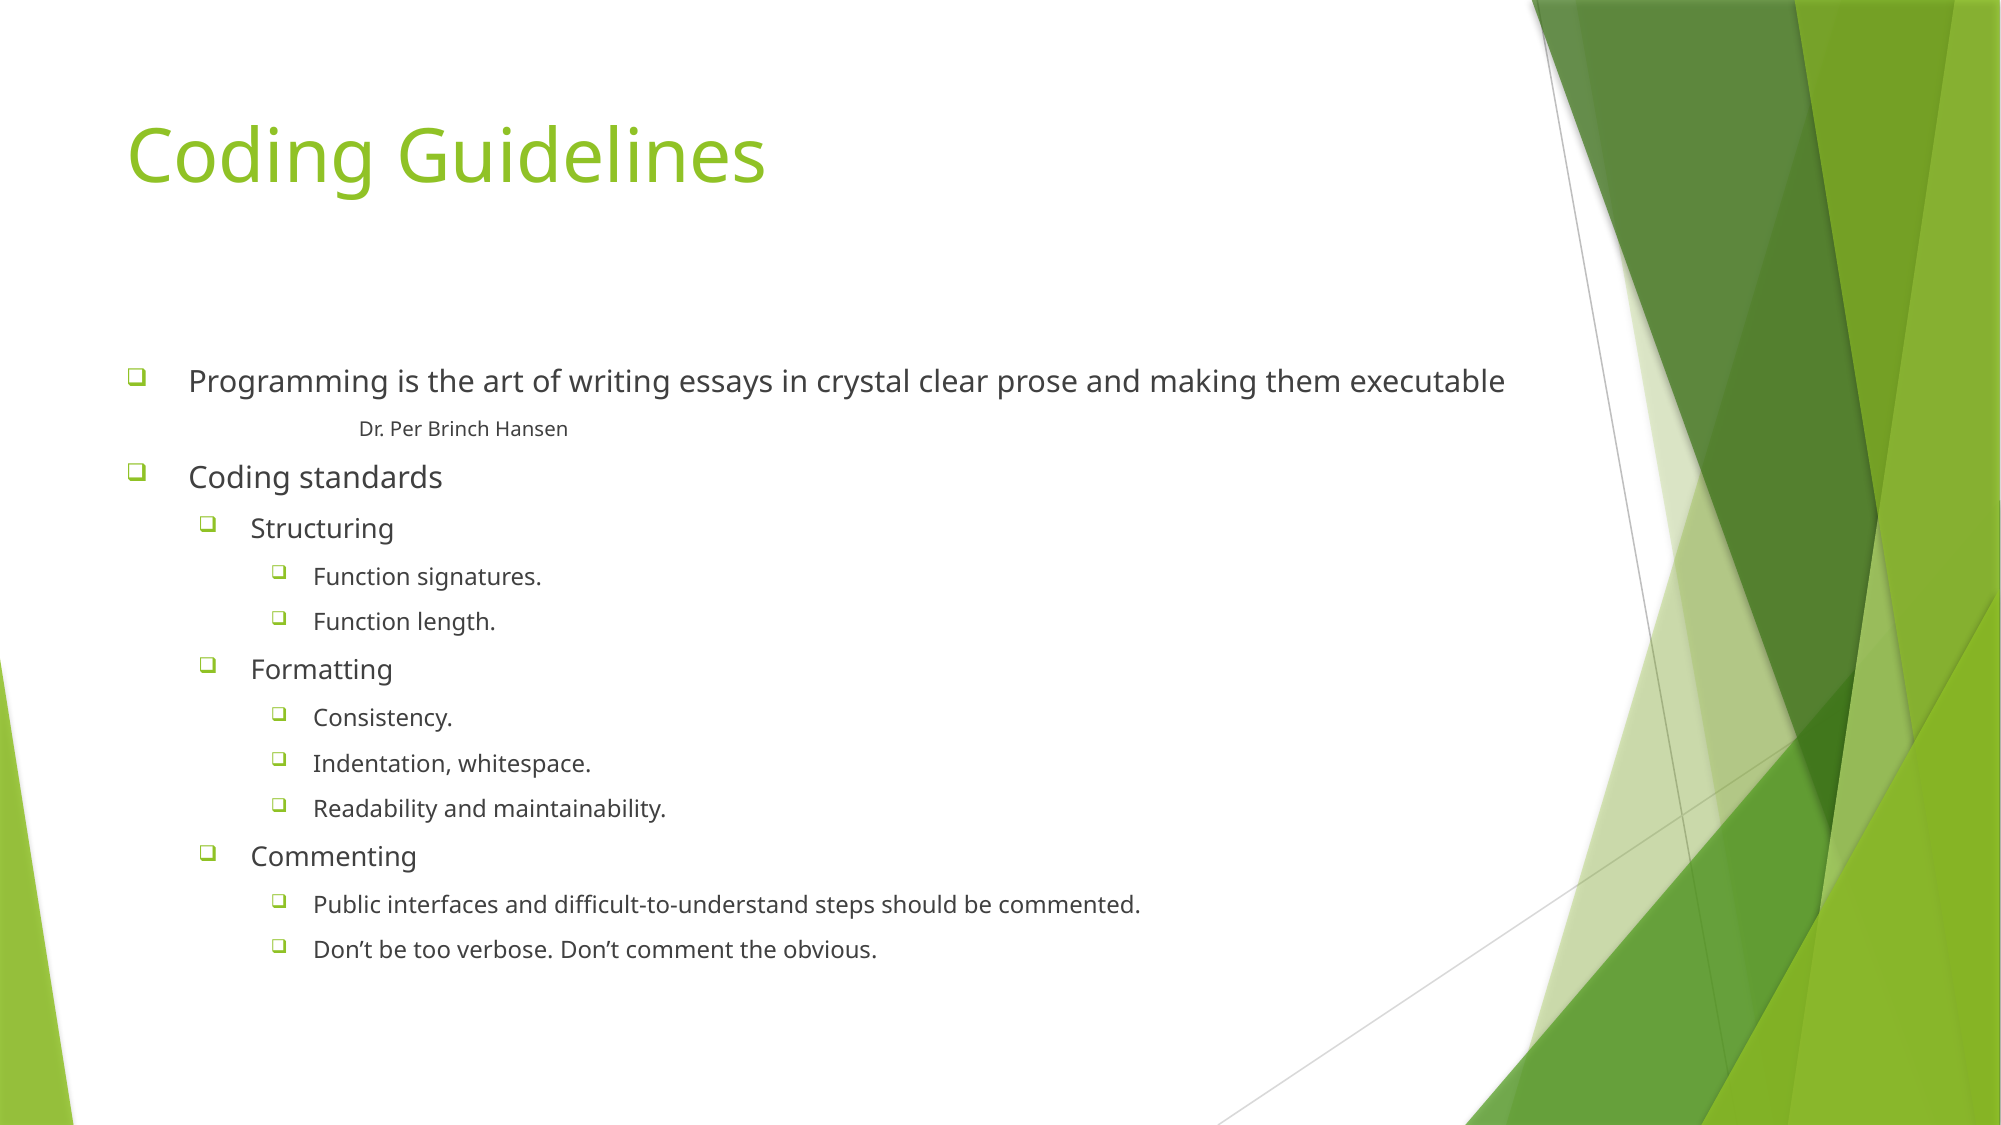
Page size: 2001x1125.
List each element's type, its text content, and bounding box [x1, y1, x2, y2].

title Coding Guidelines [111, 99, 1522, 317]
list Programming is the art of writing essays in crystal clear prose and making them executable Dr. Per Brinch Hansen Coding standards Structuring Function signatures. Function length. Formatting Consistency. Indentation, whitespace. Readability and maintainability. Commenting Public interfaces and difficult-to-understand steps should be commented. Don’t be too verbose. Don’t comment the obvious. [111, 354, 1522, 992]
